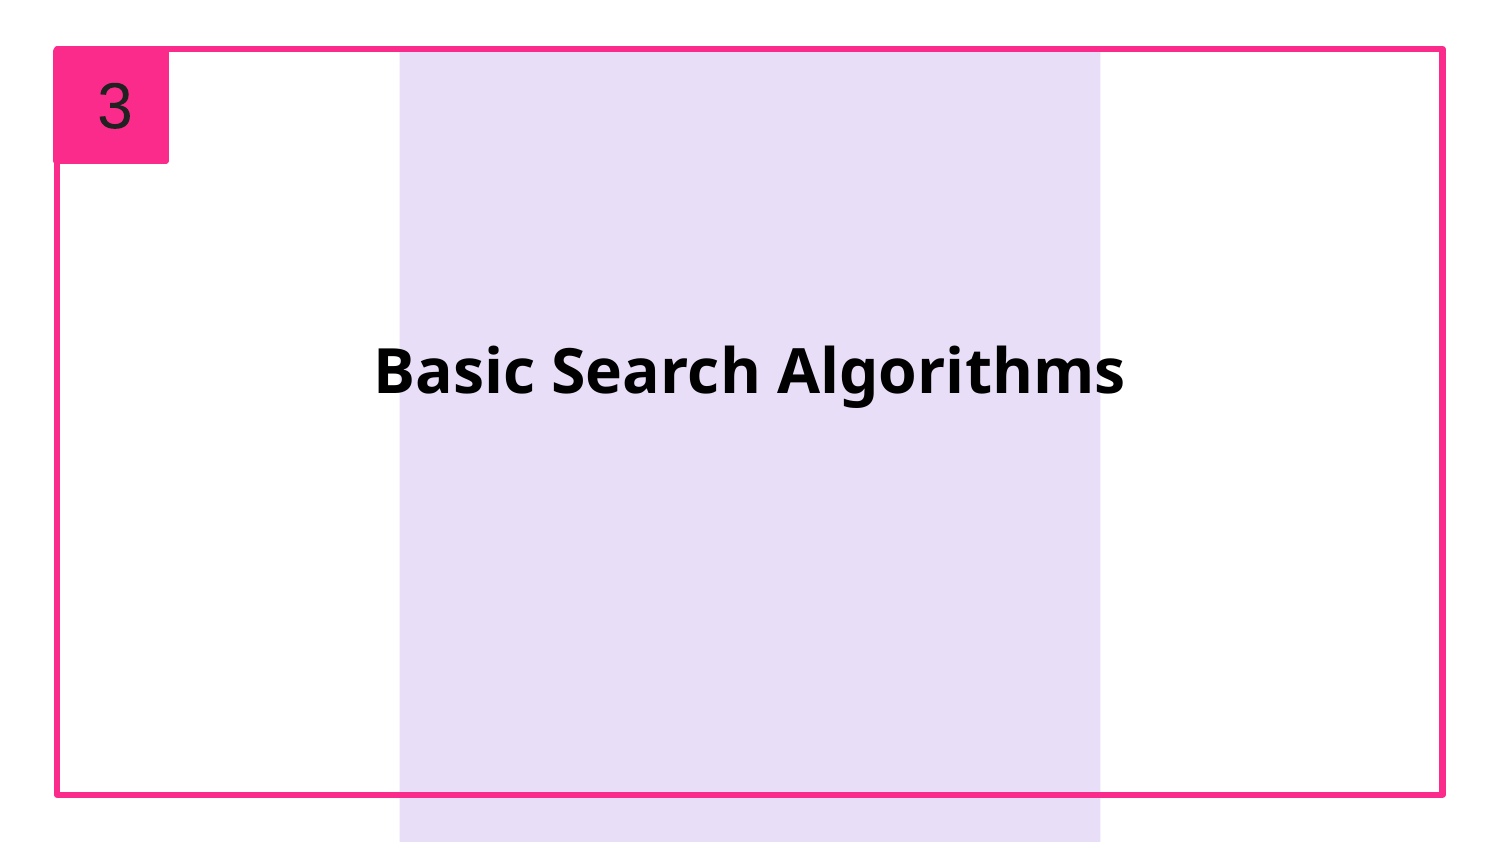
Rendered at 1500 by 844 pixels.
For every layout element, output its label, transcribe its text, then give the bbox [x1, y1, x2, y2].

title Basic Search Algorithms [295, 330, 1205, 425]
title Search Algorithms: Sequential Search [100, 83, 129, 128]
